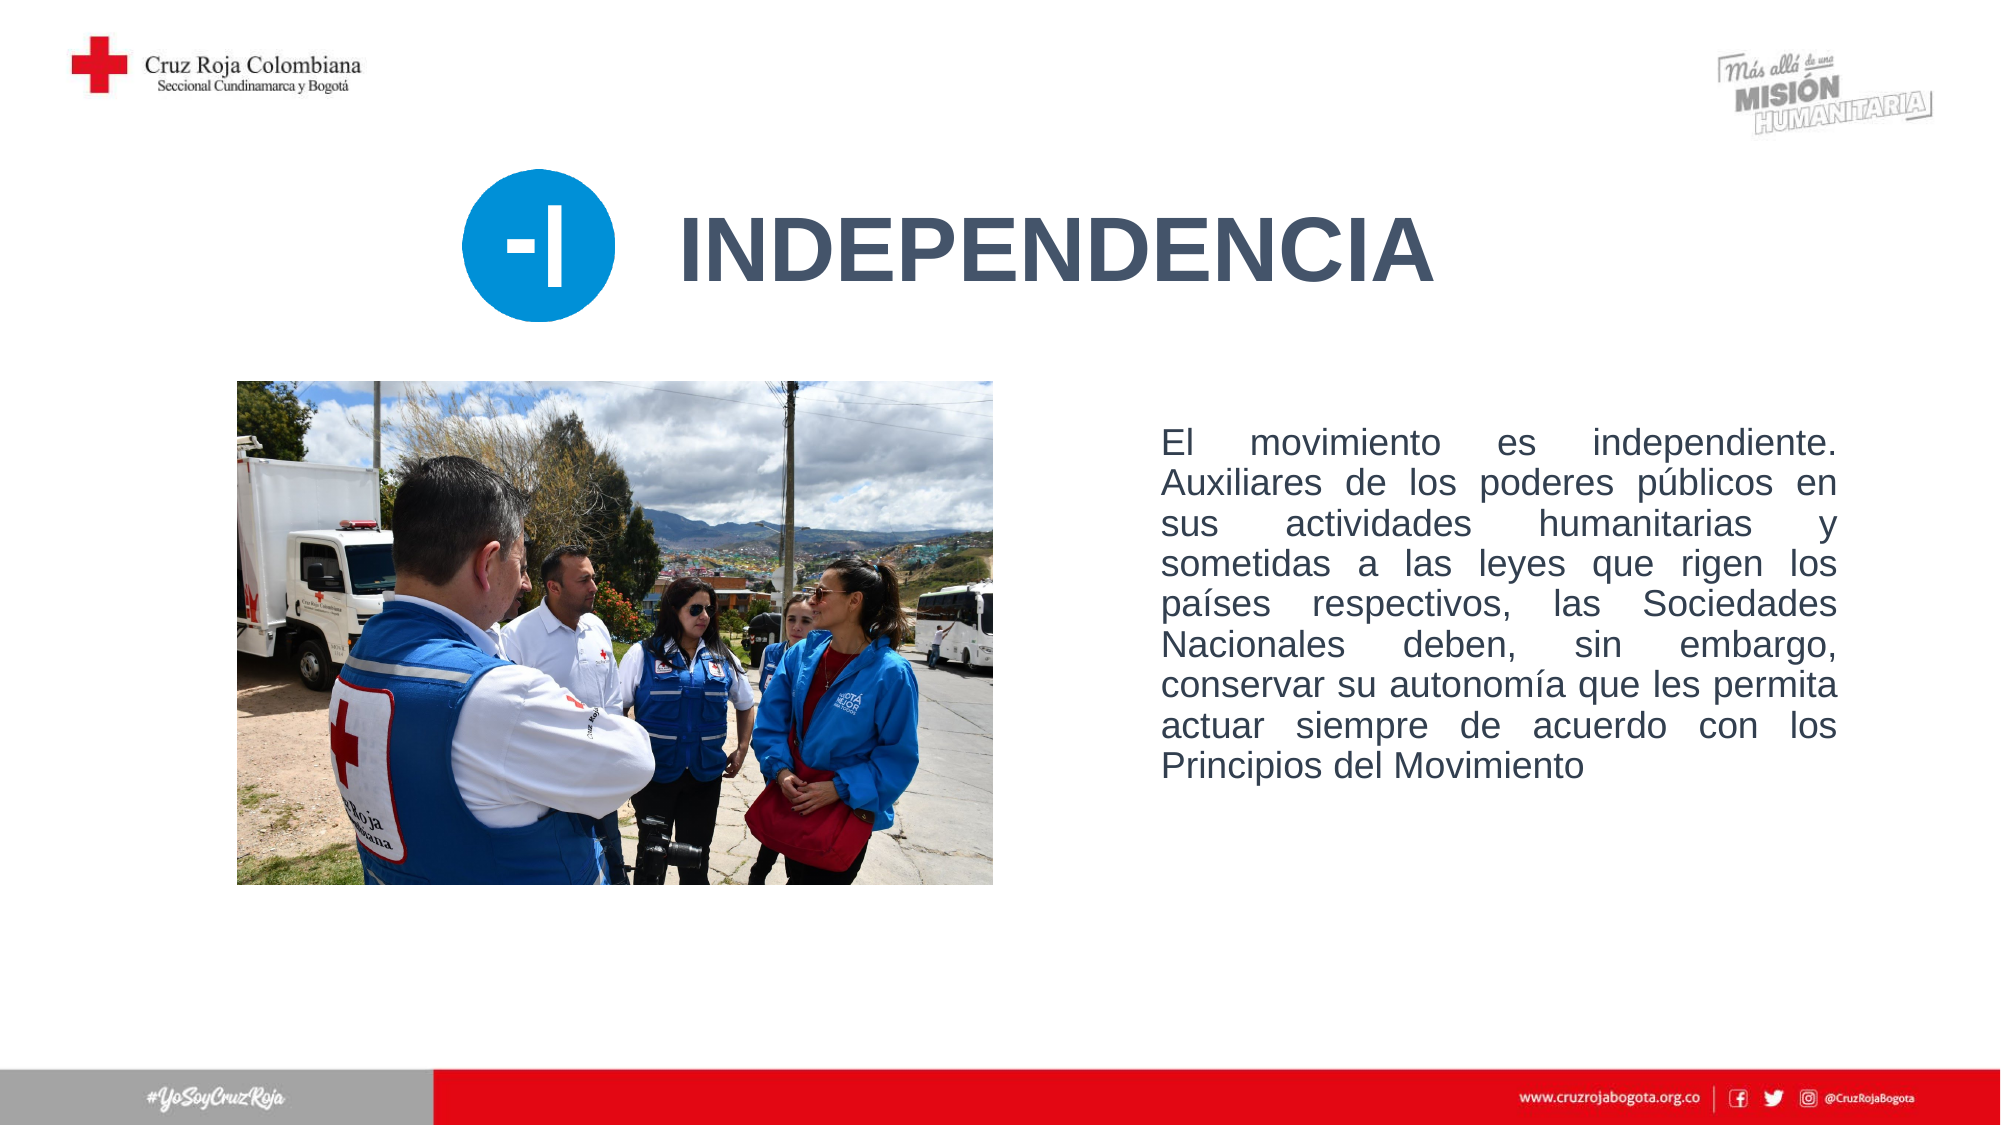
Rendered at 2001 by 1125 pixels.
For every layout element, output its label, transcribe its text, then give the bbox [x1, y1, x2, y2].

text_box INDEPENDENCIA [663, 182, 1455, 308]
list El movimiento es independiente. Auxiliares de los poderes públicos en sus actividades humanitarias y sometidas a las leyes que rigen los países respectivos, las Sociedades Nacionales deben, sin embargo, conservar su autonomía que les permita actuar siempre de acuerdo con los Principios del Movimiento [1145, 415, 1853, 991]
picture [0, 0, 2001, 1125]
